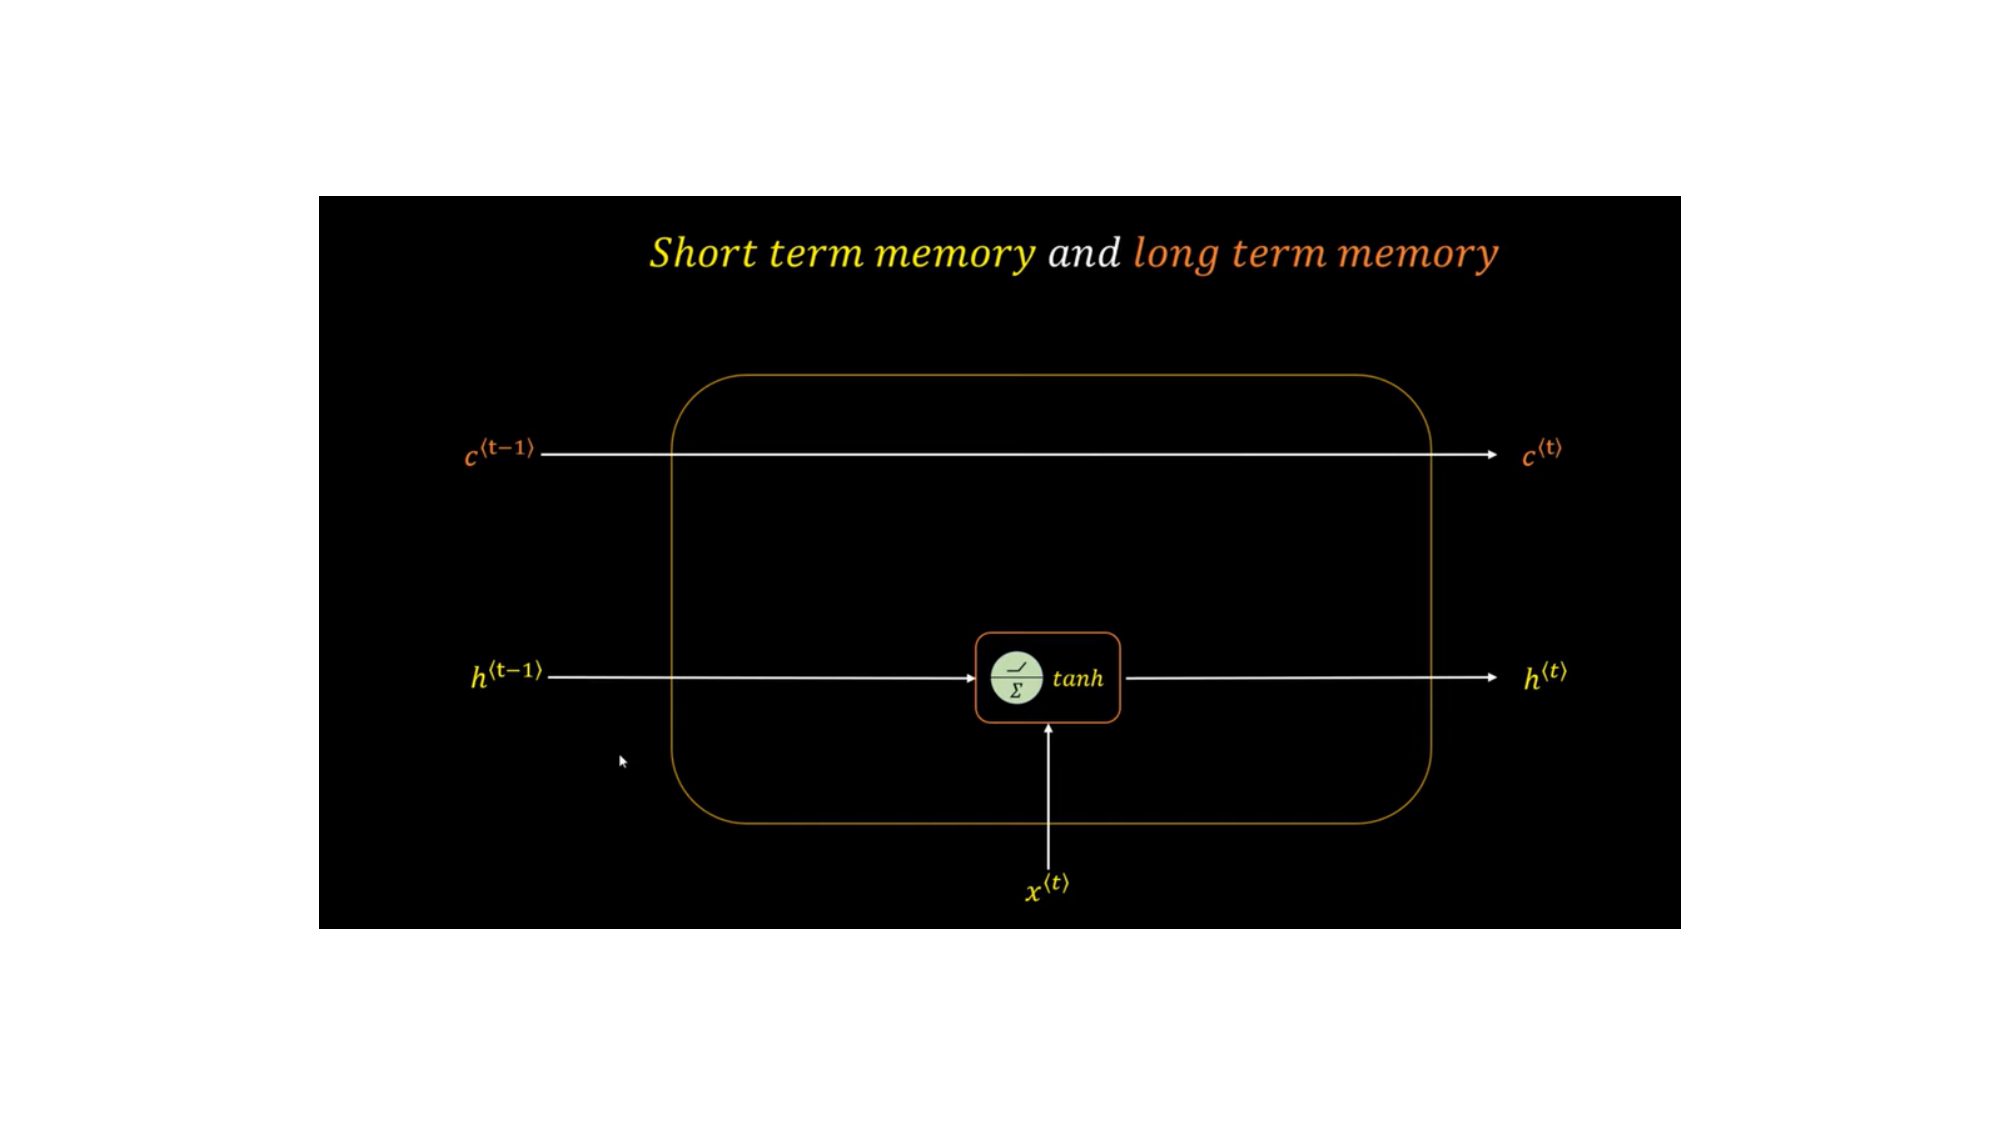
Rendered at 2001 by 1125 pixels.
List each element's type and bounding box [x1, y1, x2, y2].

picture [319, 196, 1681, 929]
